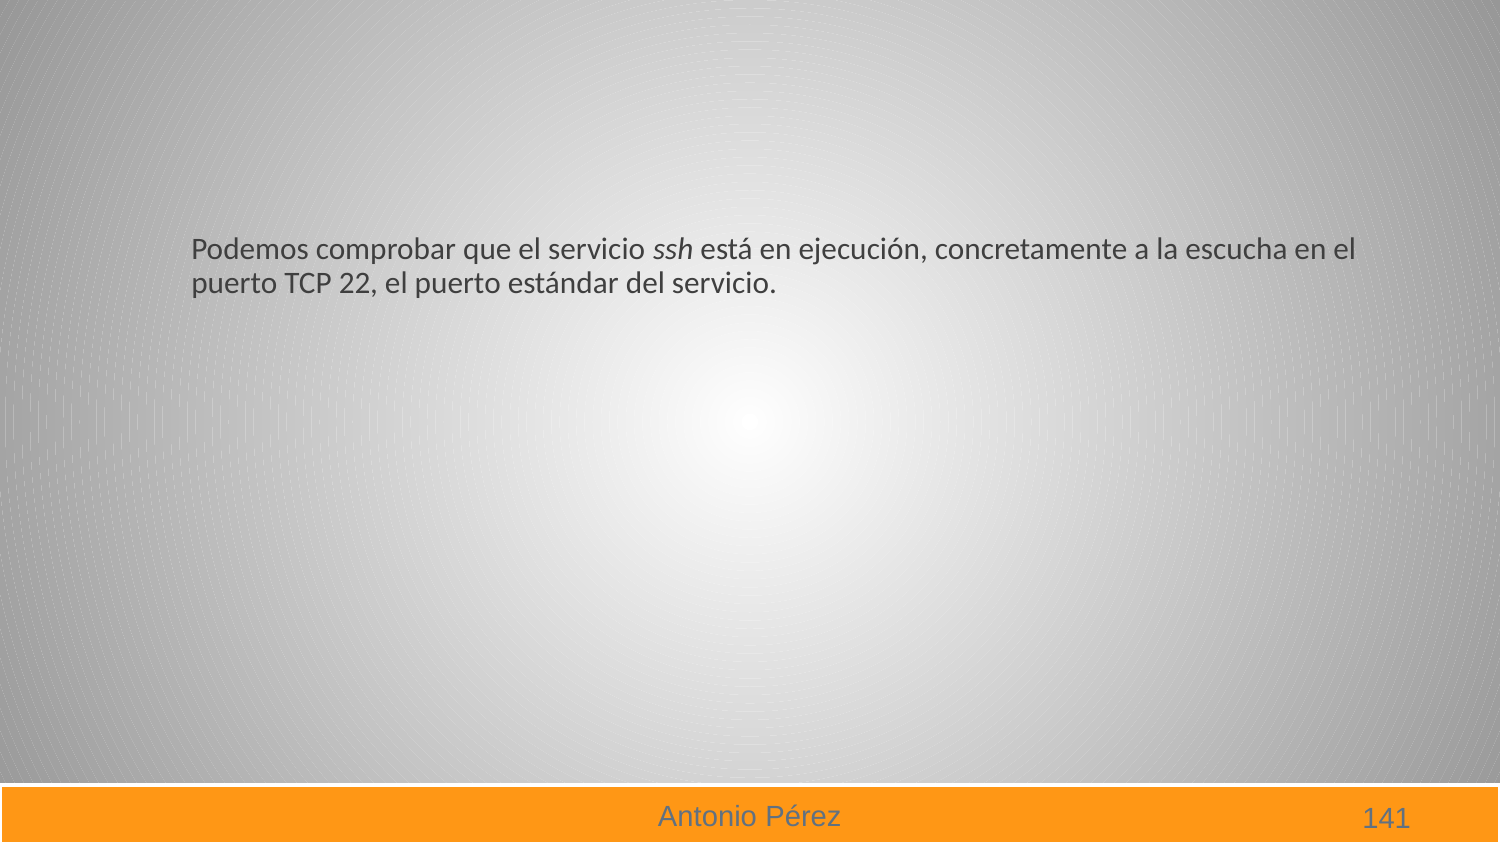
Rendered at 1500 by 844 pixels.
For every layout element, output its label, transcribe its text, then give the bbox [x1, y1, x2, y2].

list Podemos comprobar que el servicio ssh está en ejecución, concretamente a la escucha en el puerto TCP 22, el puerto estándar del servicio. [135, 227, 1373, 723]
